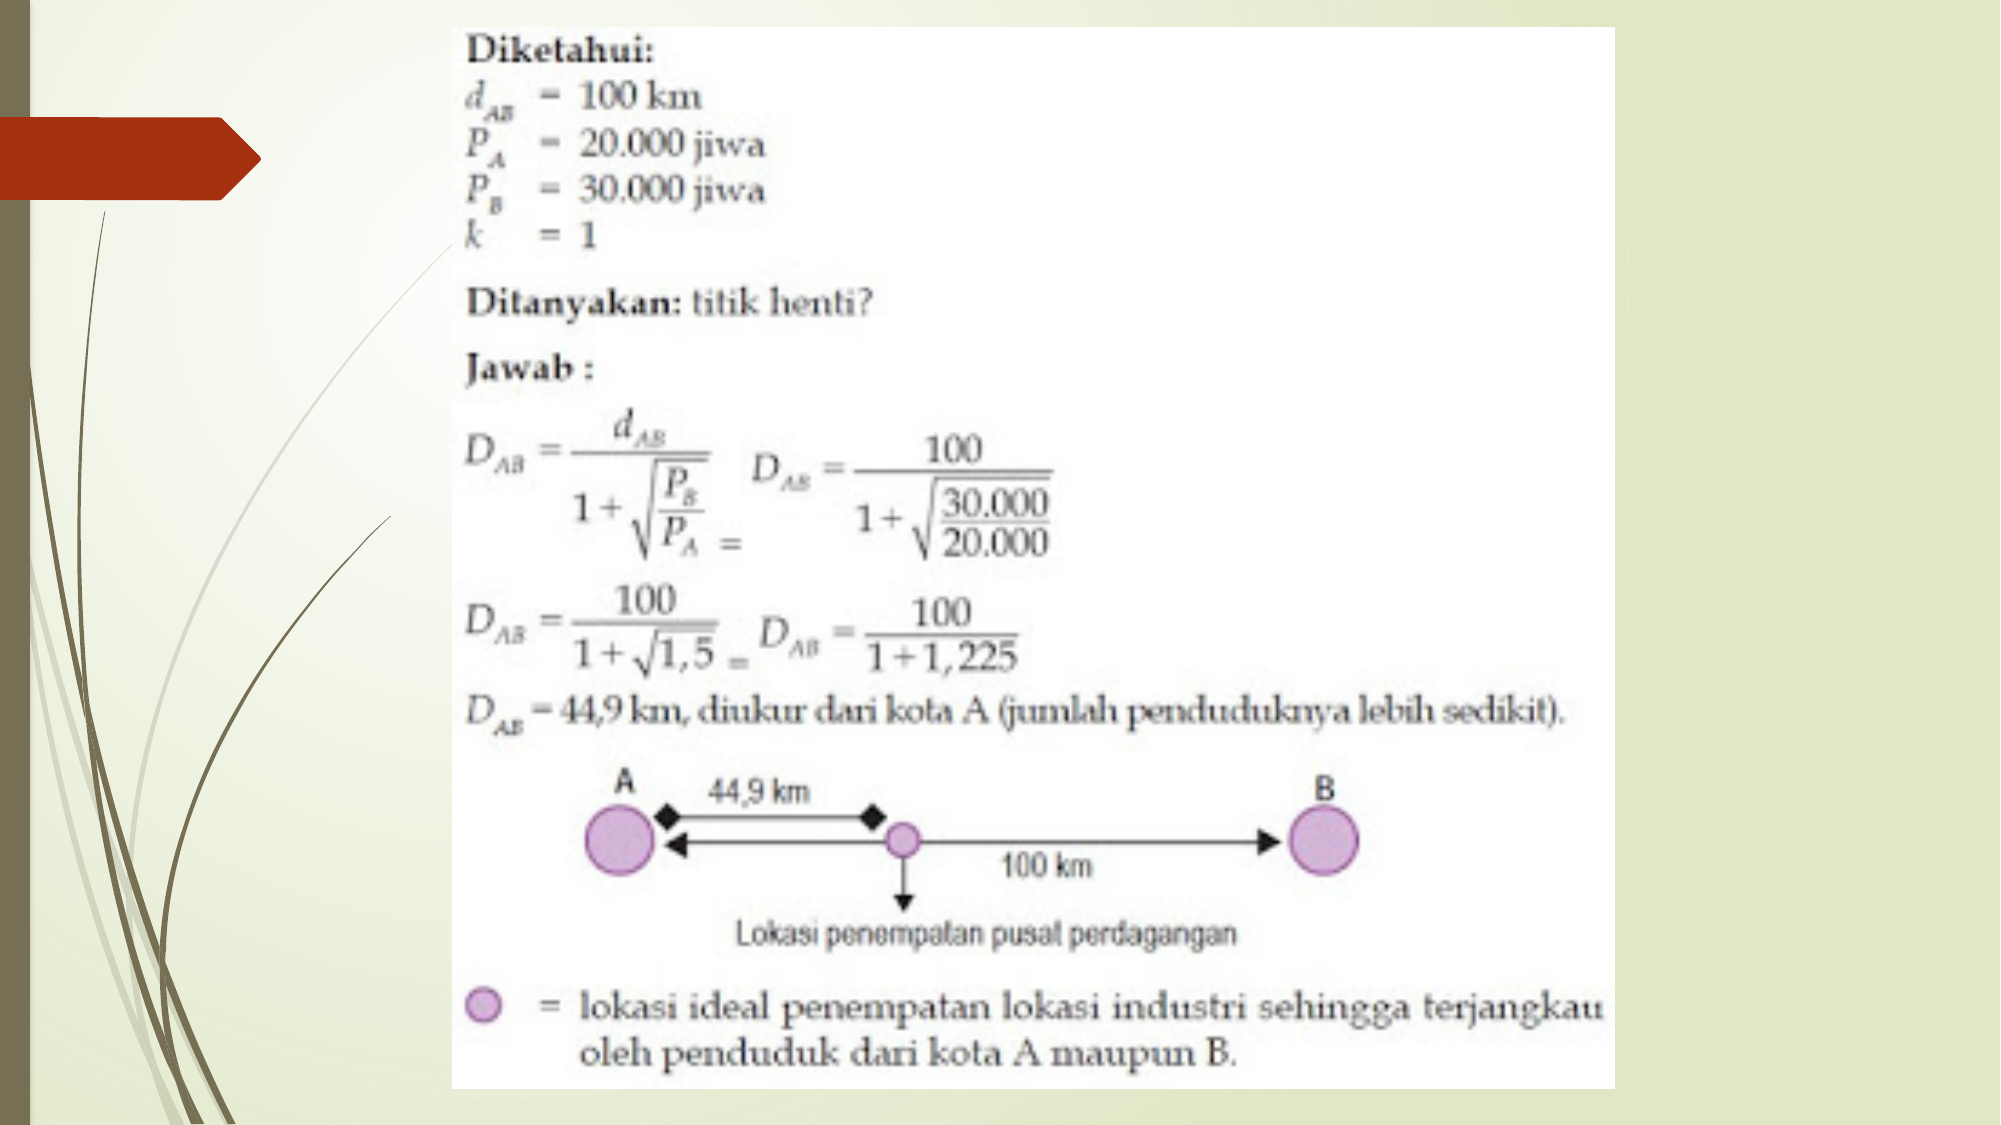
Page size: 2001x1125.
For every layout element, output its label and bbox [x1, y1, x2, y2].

list [452, 27, 1615, 1089]
